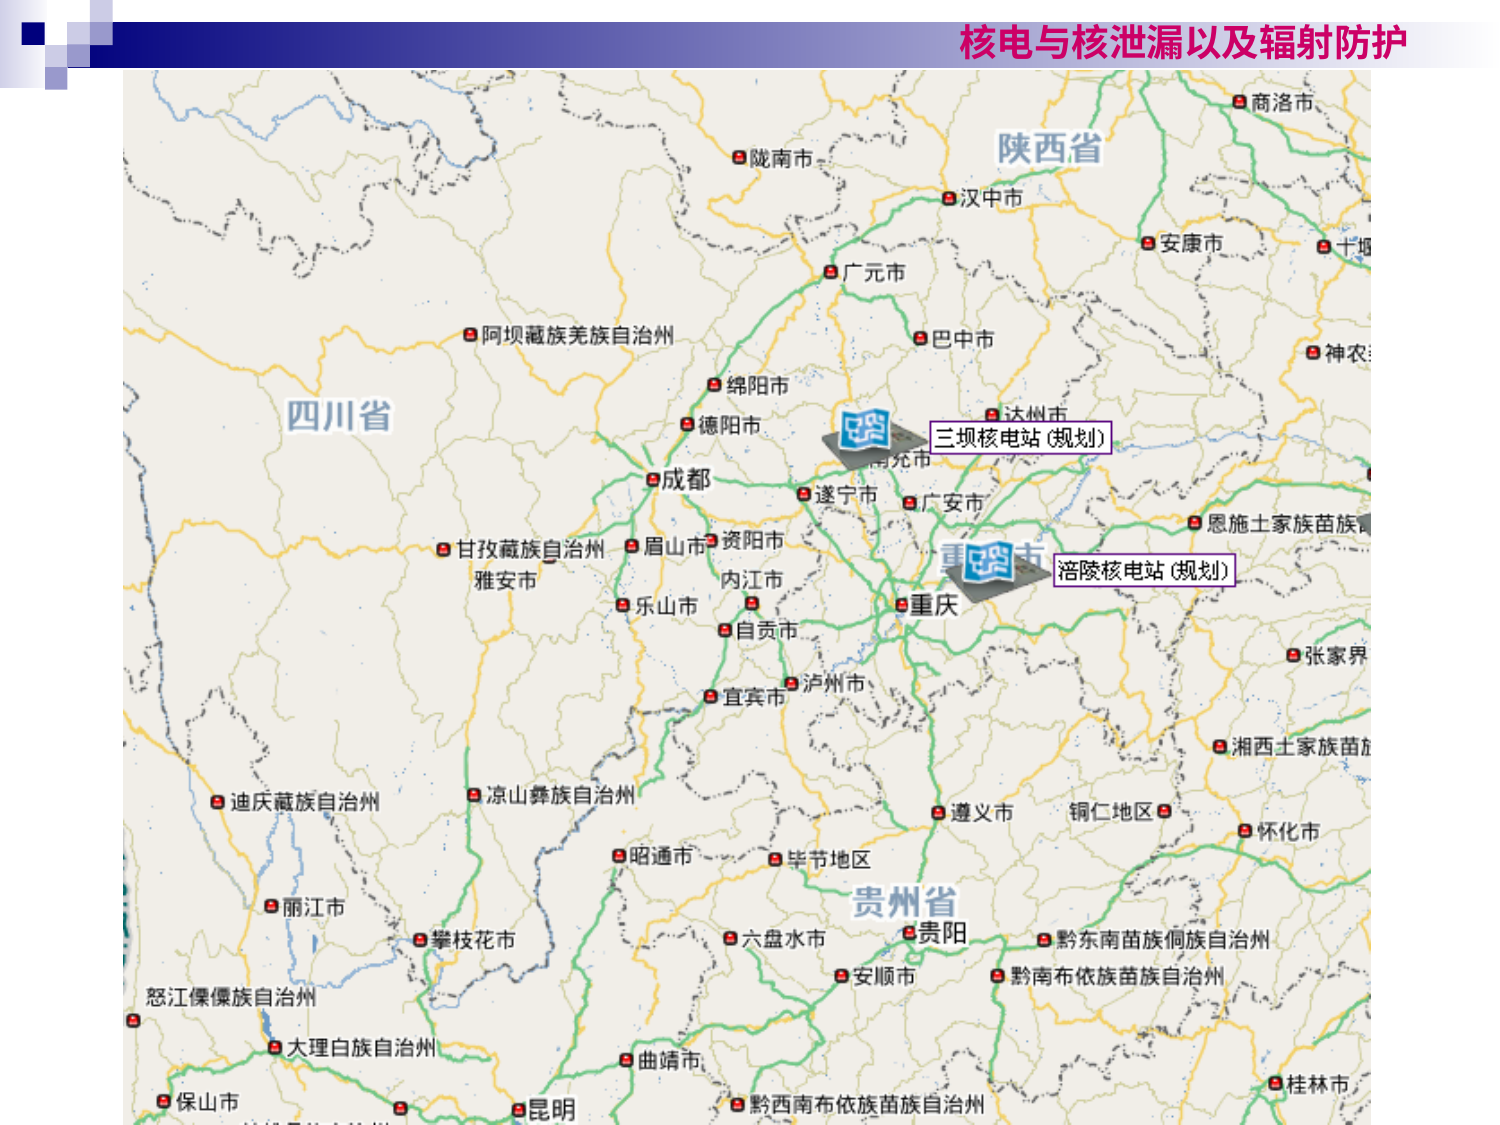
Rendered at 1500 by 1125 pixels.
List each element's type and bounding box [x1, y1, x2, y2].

picture [123, 70, 1371, 1125]
